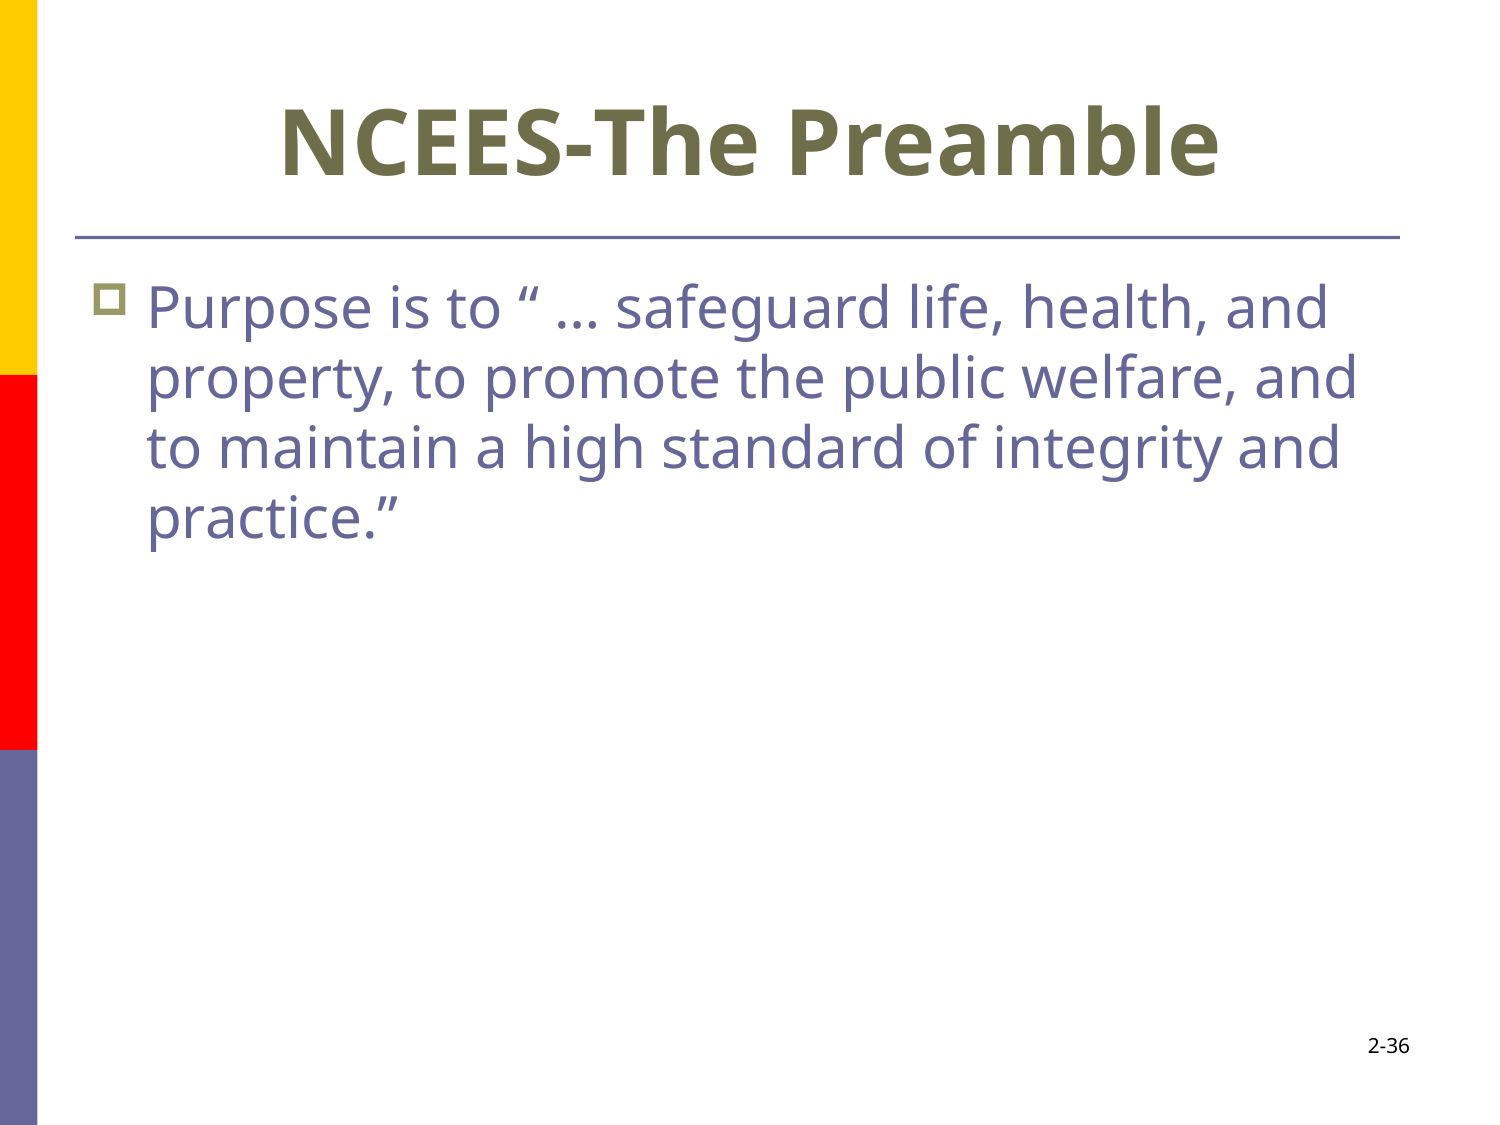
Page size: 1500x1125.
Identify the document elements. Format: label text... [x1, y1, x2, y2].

list Purpose is to “ … safeguard life, health, and property, to promote the public welfare, and to maintain a high standard of integrity and practice.” [75, 262, 1425, 1013]
title NCEES-The Preamble [75, 45, 1425, 233]
slide_number 2-36 [1074, 1025, 1425, 1100]
